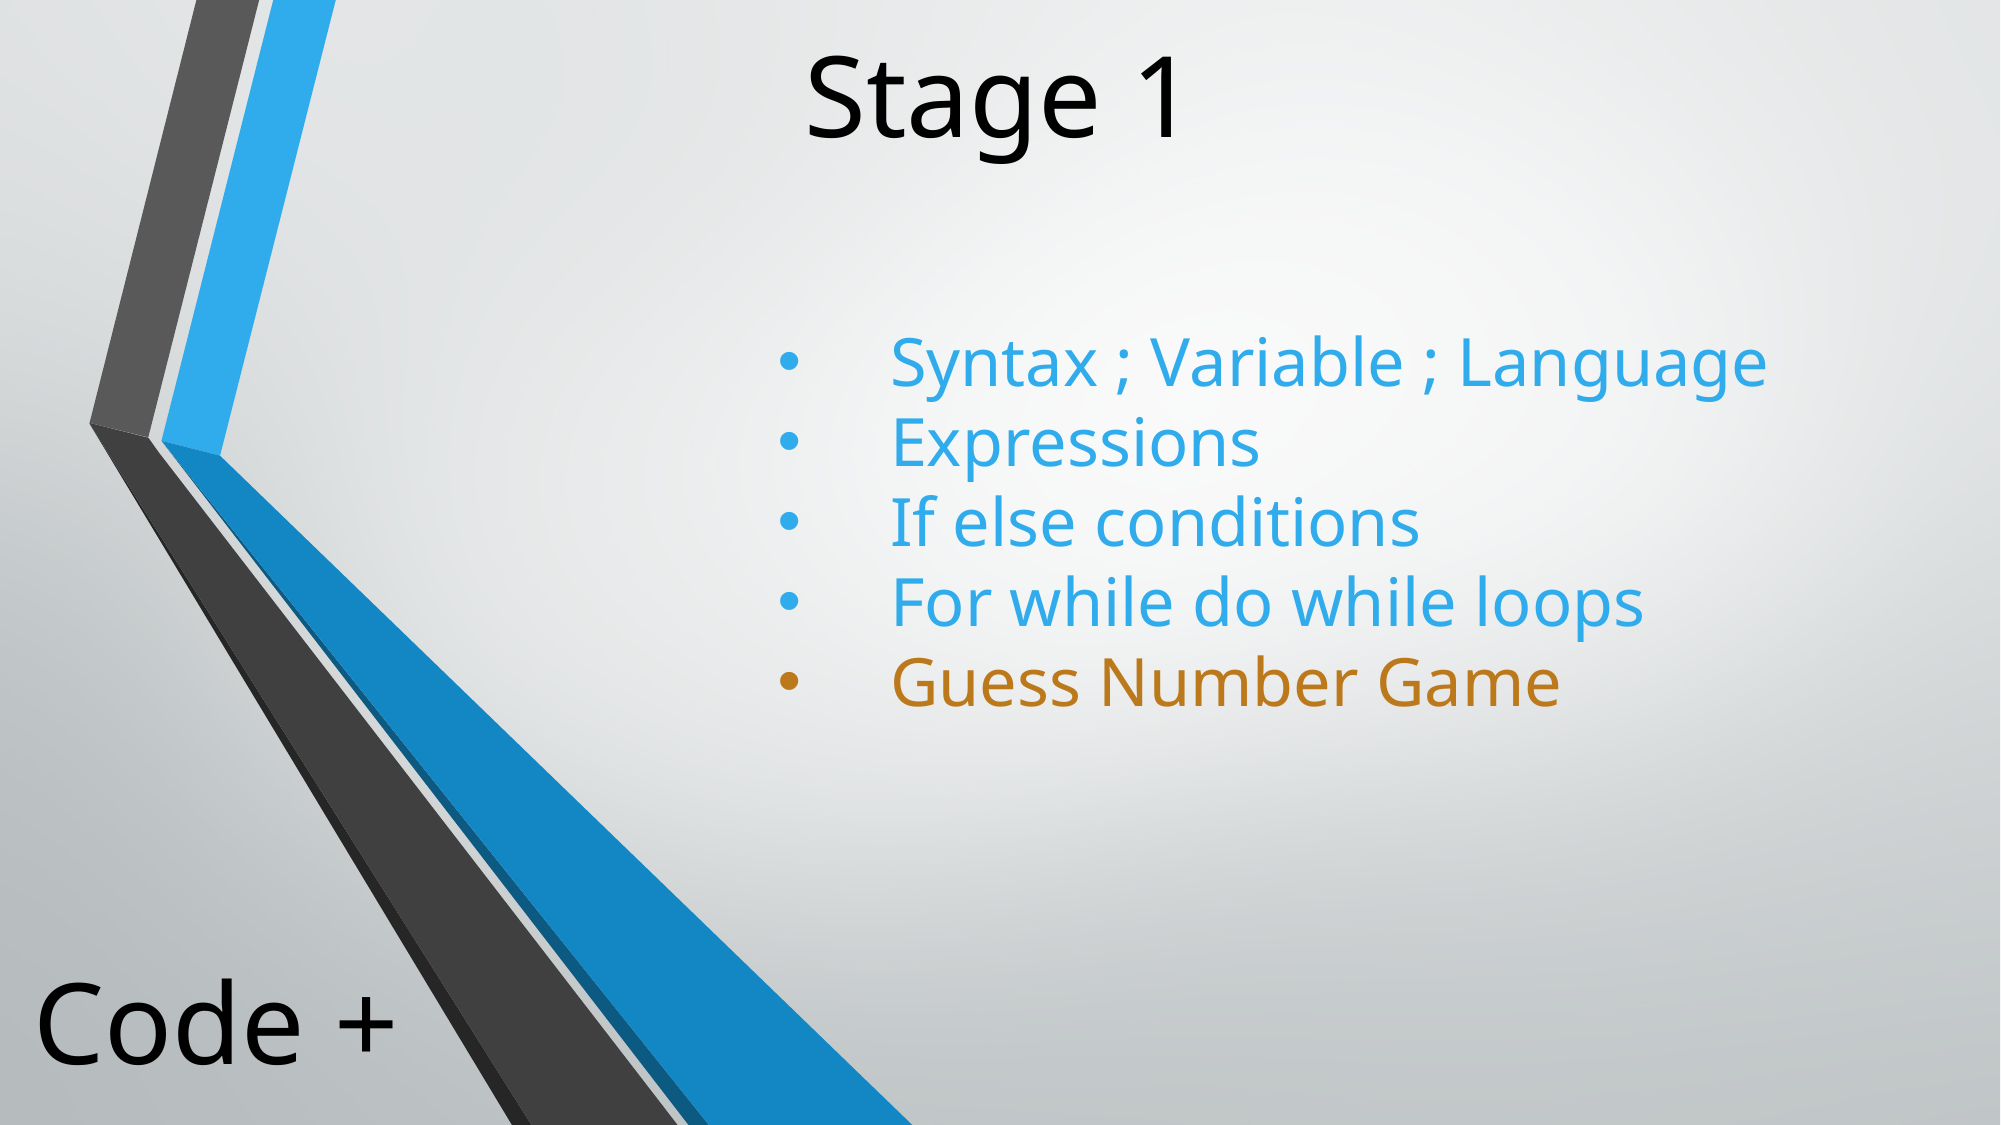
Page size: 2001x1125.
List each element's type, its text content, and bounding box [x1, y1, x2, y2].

text_box Stage 1 [789, 17, 1211, 168]
text_box Syntax ; Variable ; Language Expressions If else conditions For while do while loops Guess Number Game [762, 312, 1786, 808]
text_box Code + [18, 944, 415, 1095]
